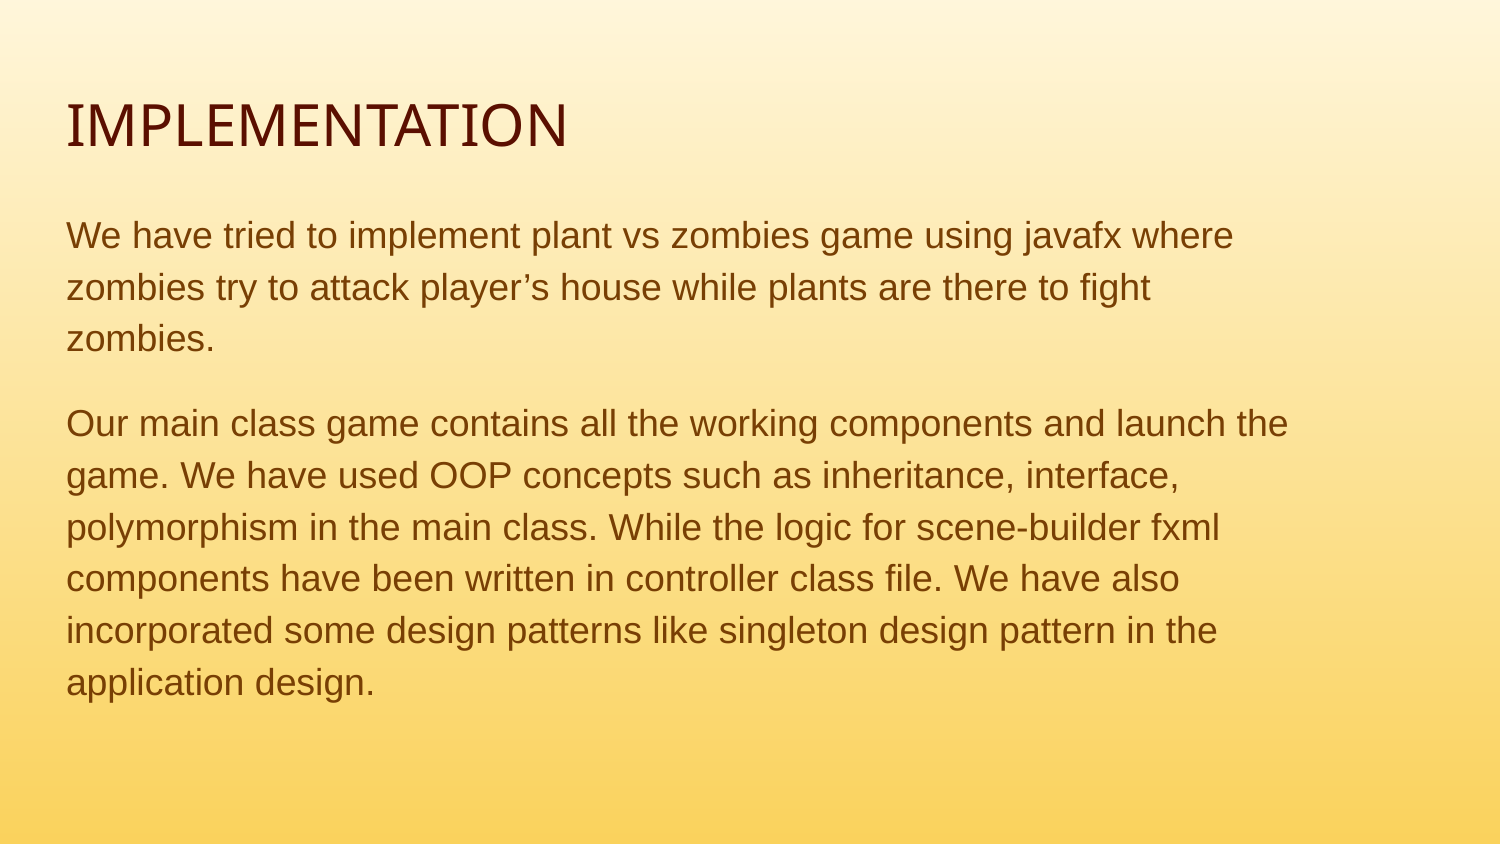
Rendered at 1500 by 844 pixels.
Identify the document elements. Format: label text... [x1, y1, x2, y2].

title IMPLEMENTATION [51, 72, 1449, 167]
list We have tried to implement plant vs zombies game using javafx where zombies try to attack player’s house while plants are there to fight zombies. Our main class game contains all the working components and launch the game. We have used OOP concepts such as inheritance, interface, polymorphism in the main class. While the logic for scene-builder fxml components have been written in controller class file. We have also incorporated some design patterns like singleton design pattern in the application design. [51, 189, 1316, 750]
